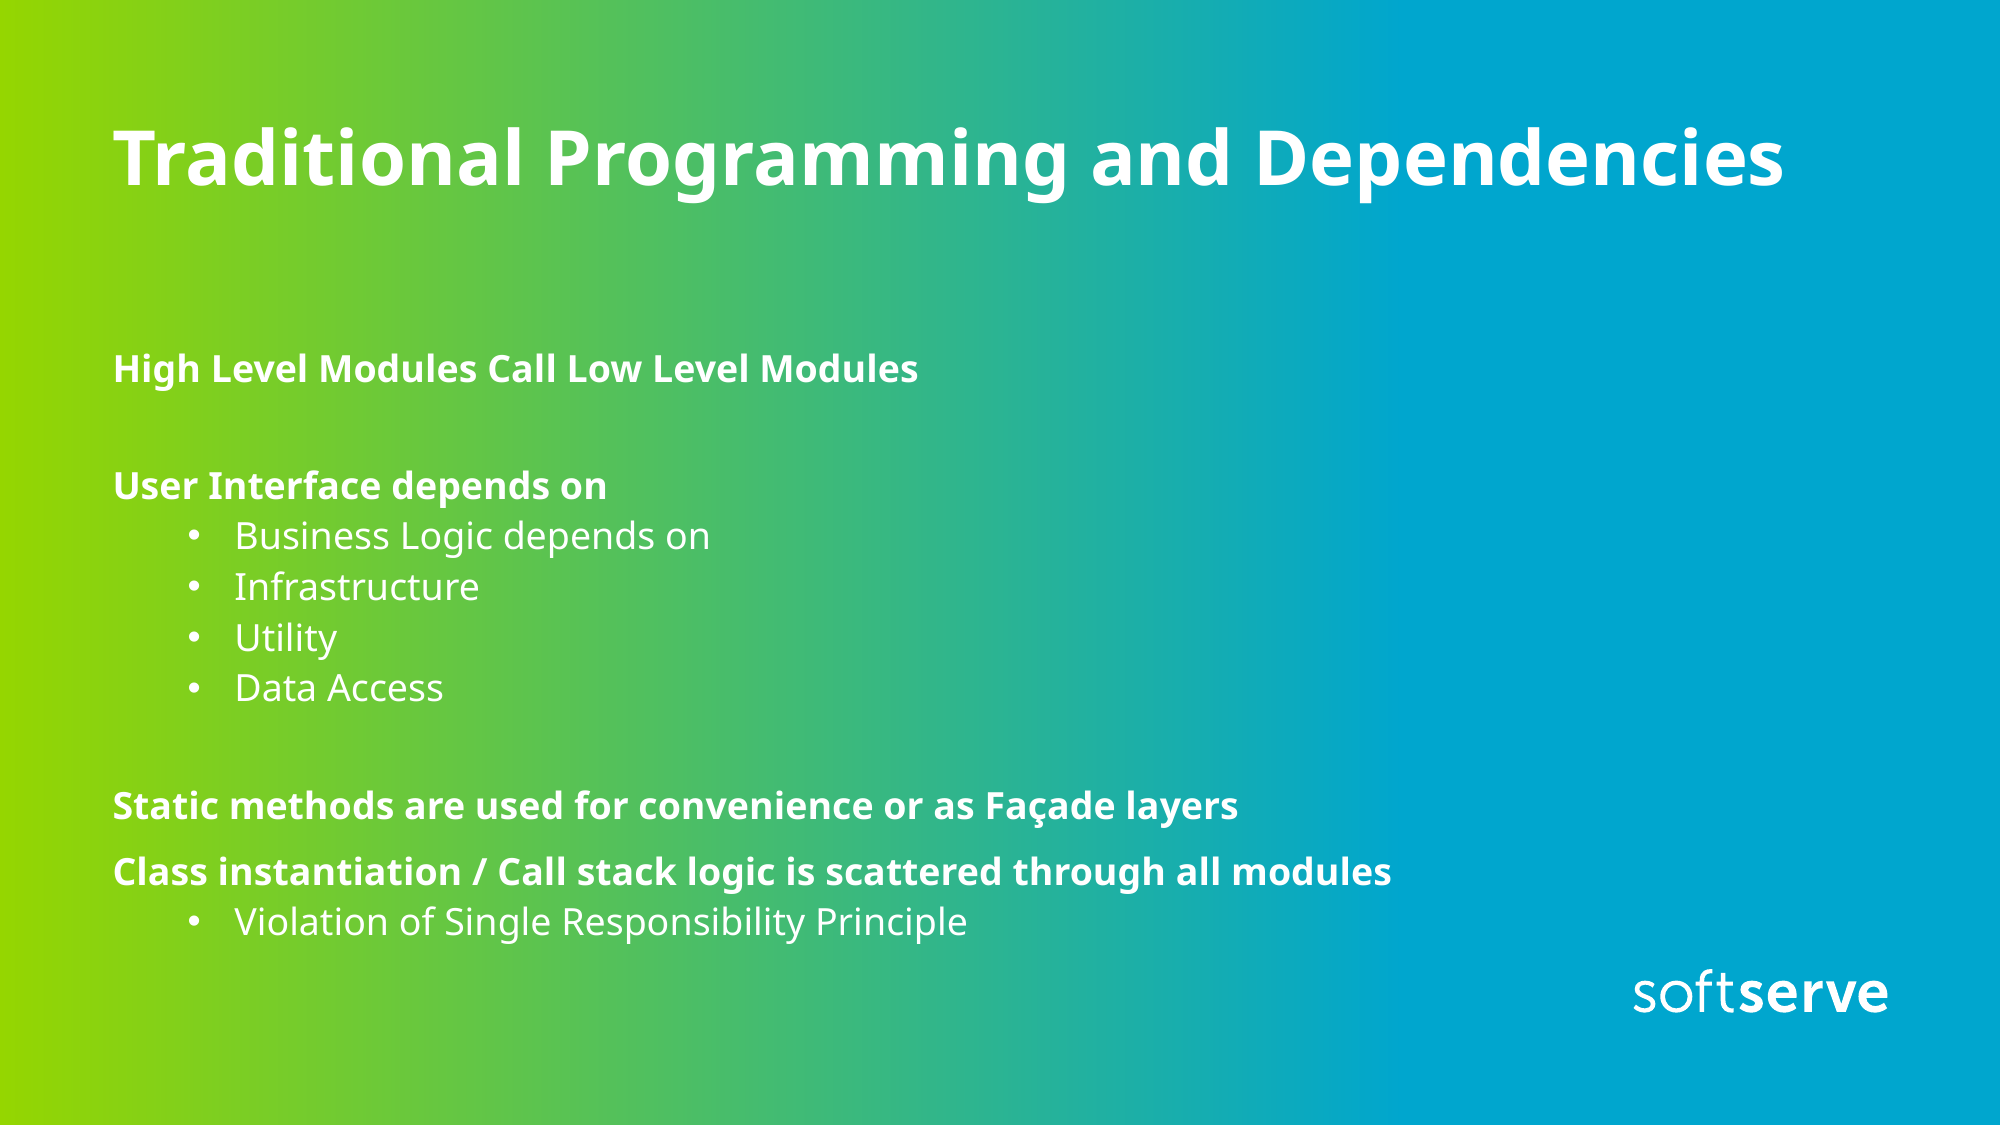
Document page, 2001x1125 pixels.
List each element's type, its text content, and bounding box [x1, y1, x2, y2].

list High Level Modules Call Low Level Modules User Interface depends on Business Logic depends on Infrastructure Utility Data Access Static methods are used for convenience or as Façade layers Class instantiation / Call stack logic is scattered through all modules Violation of Single Responsibility Principle [112, 337, 1888, 1013]
title Traditional Programming and Dependencies [112, 112, 1888, 225]
